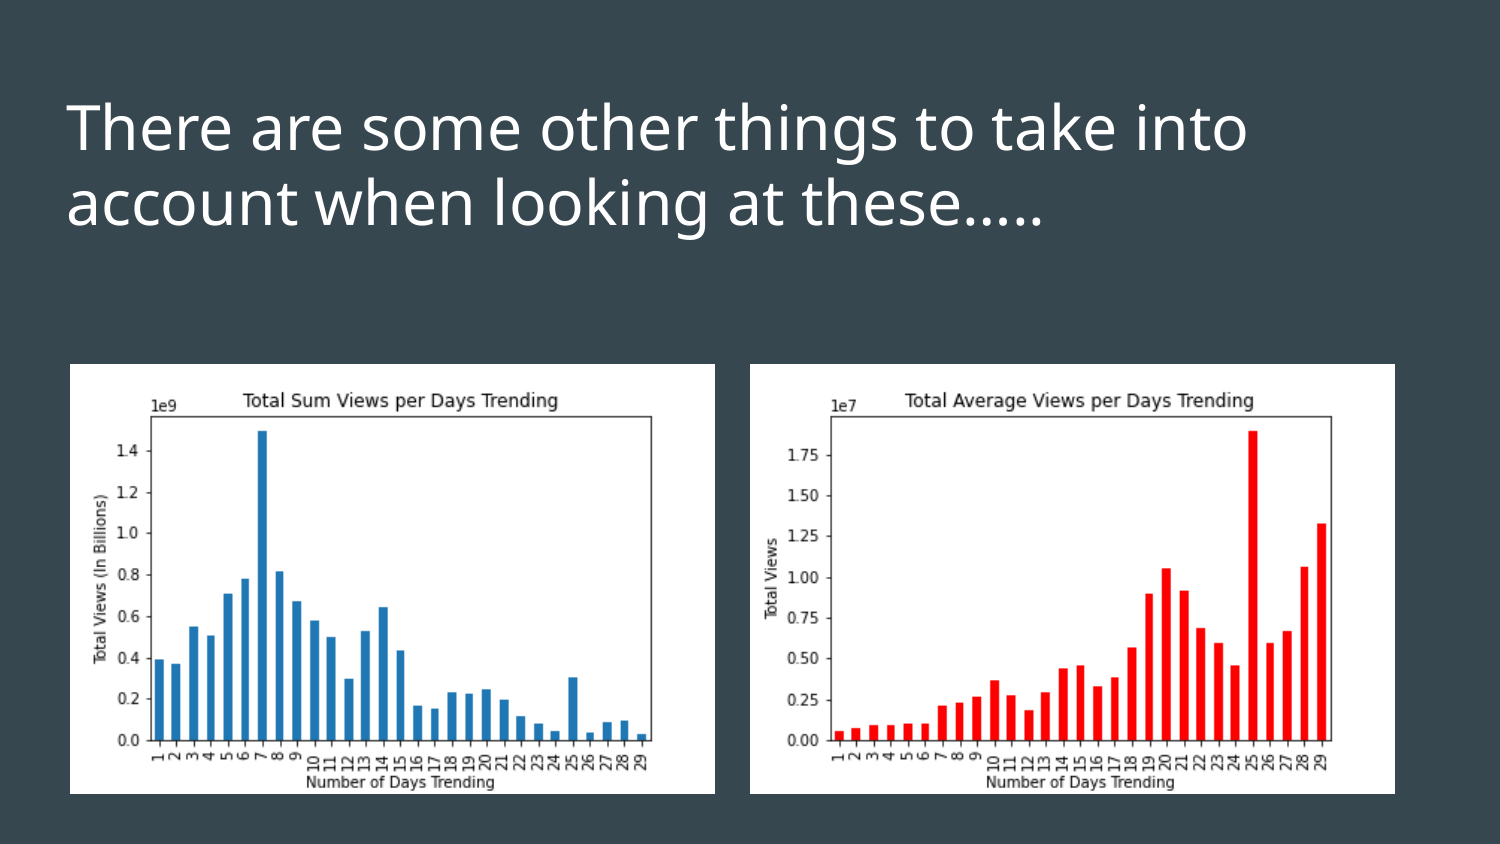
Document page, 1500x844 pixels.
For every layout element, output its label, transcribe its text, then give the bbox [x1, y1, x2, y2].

title There are some other things to take into account when looking at these….. [51, 72, 1449, 365]
picture [69, 363, 715, 794]
picture [749, 363, 1395, 794]
